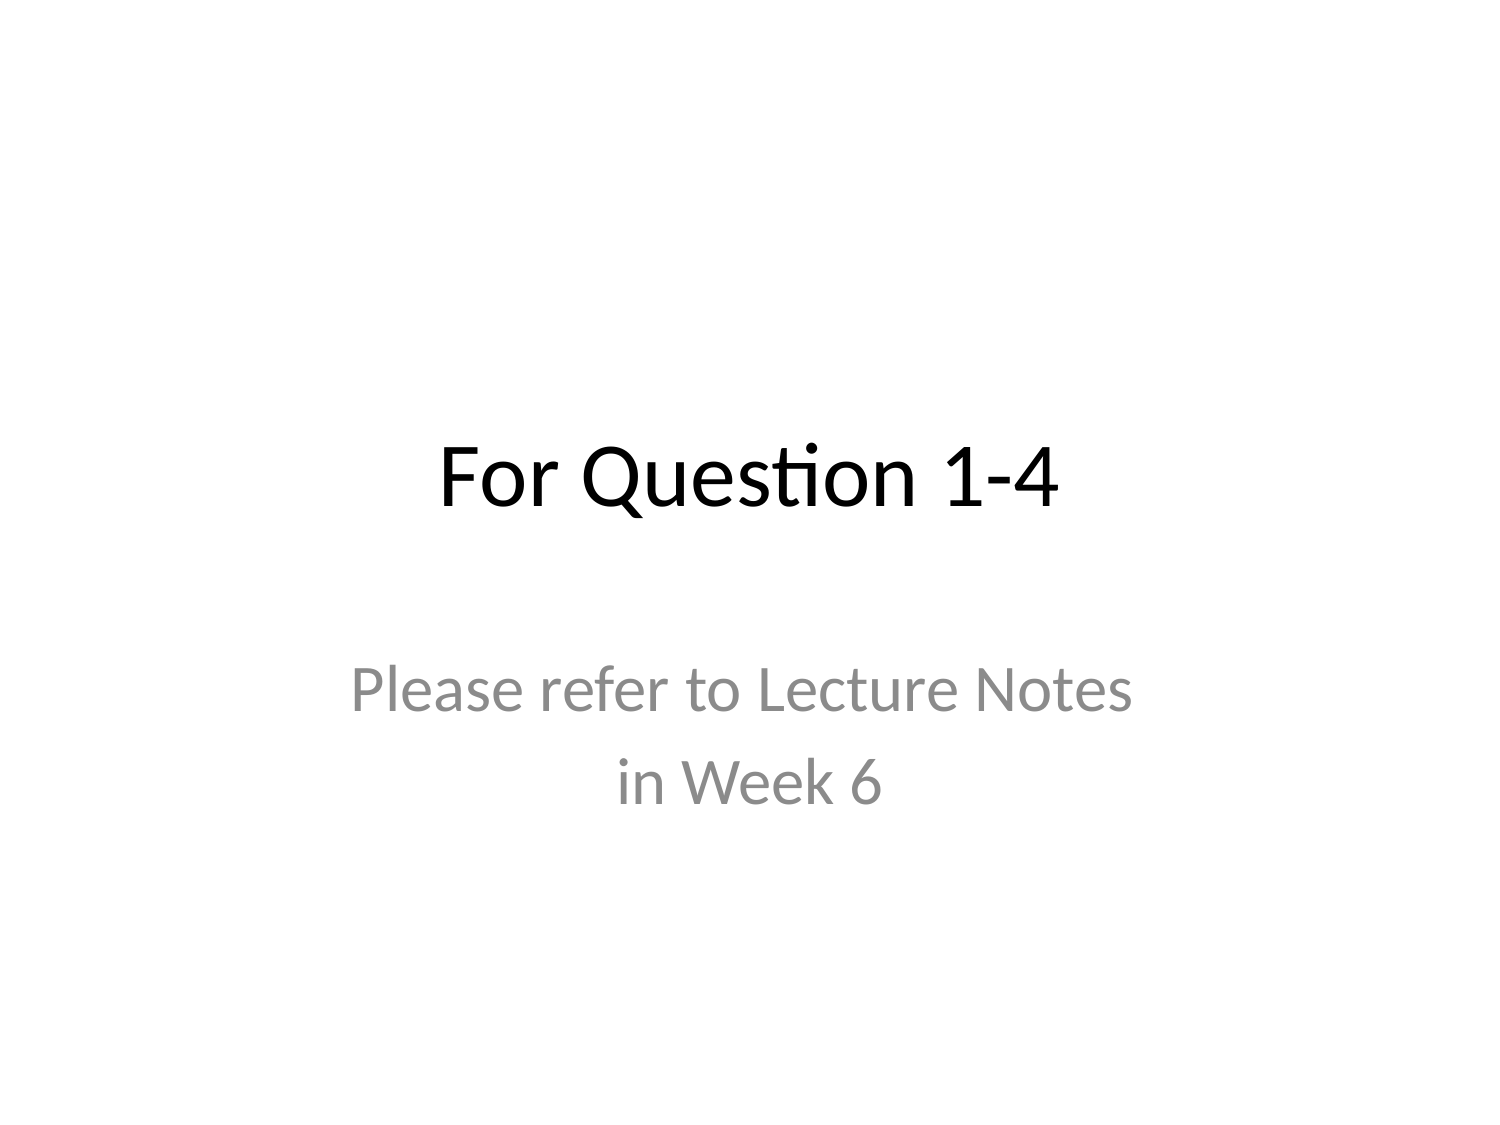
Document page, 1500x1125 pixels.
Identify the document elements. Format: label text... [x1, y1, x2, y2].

subtitle Please refer to Lecture Notes in Week 6 [225, 637, 1275, 925]
title For Question 1-4 [112, 349, 1388, 591]
